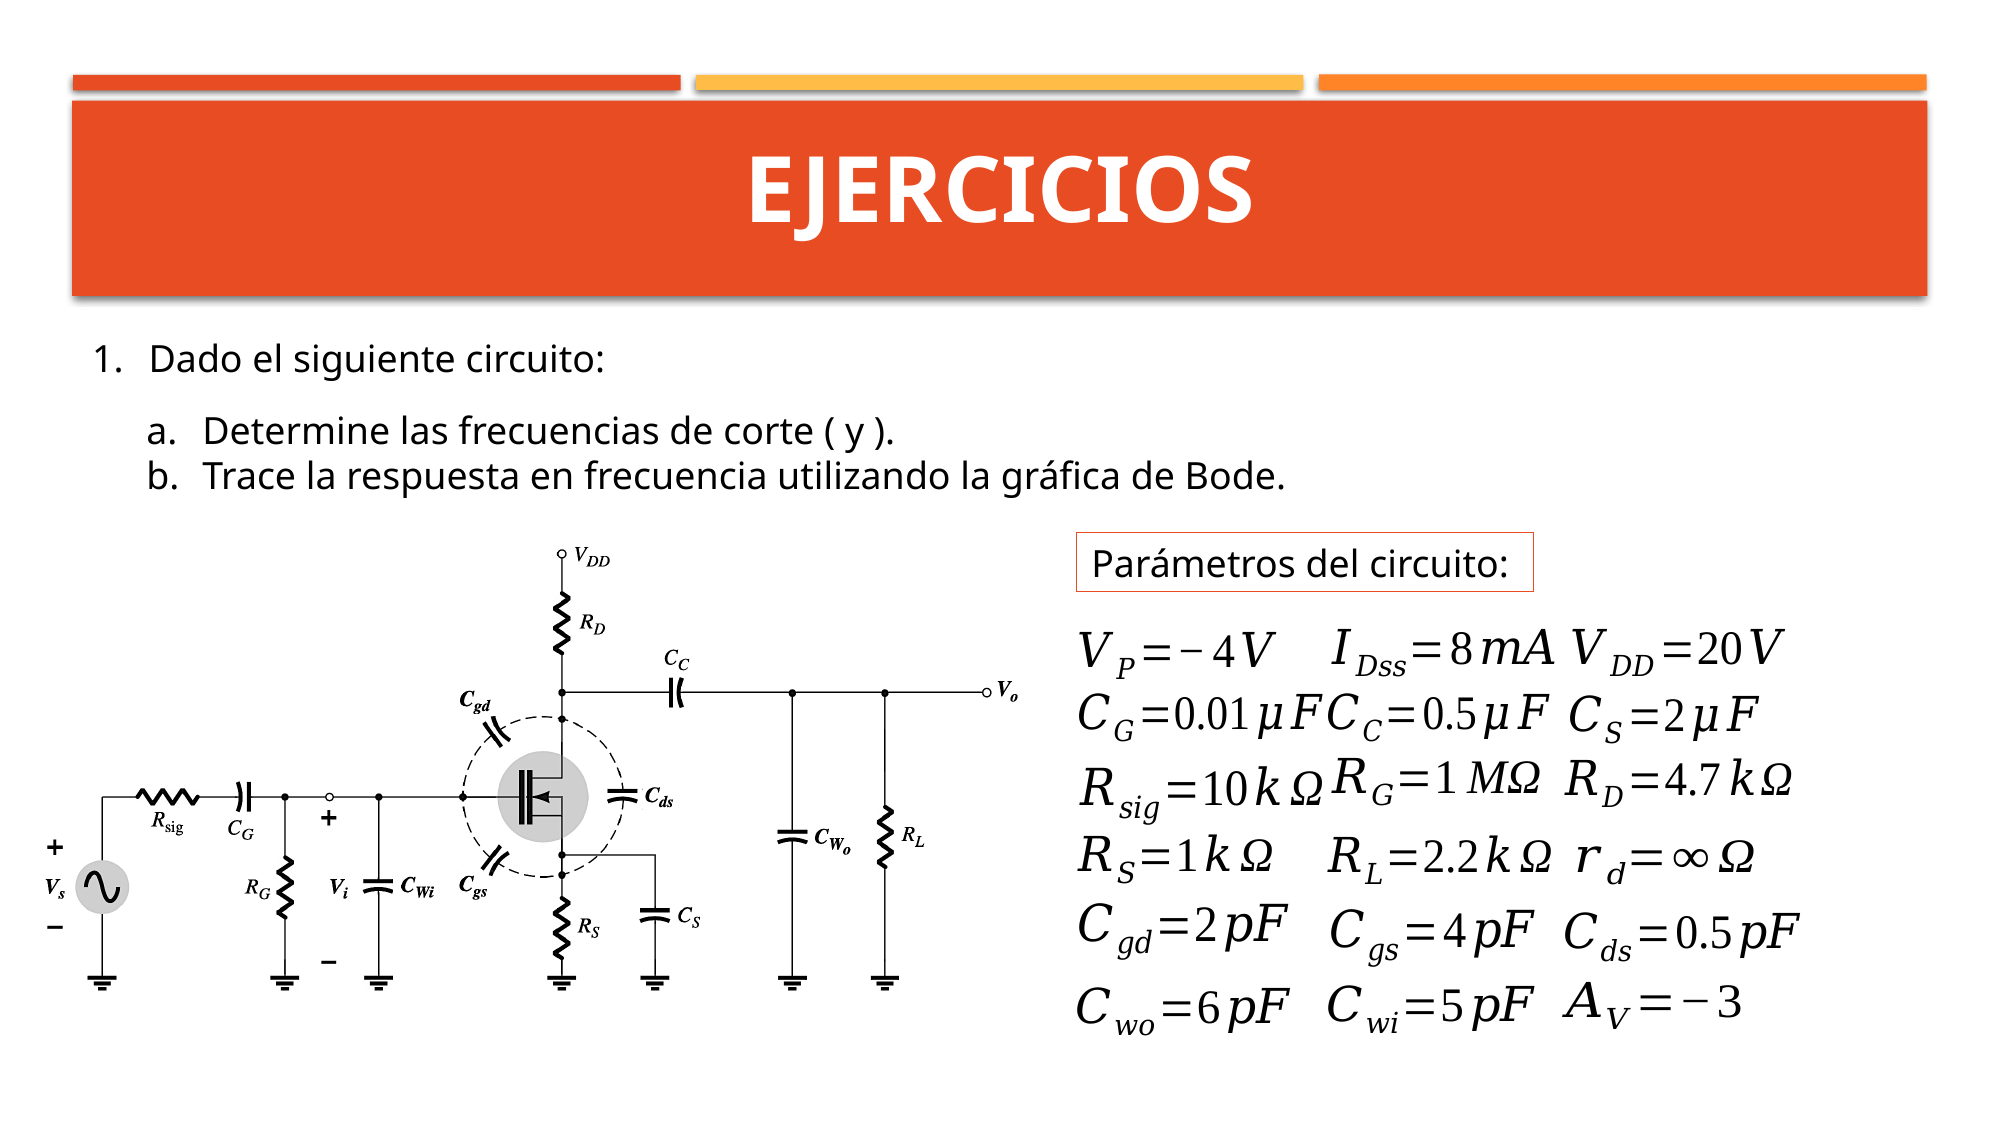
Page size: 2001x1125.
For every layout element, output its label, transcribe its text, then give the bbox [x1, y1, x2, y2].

picture [27, 539, 1025, 1000]
text_box Parámetros del circuito: [1076, 532, 1534, 592]
title ejercicios [95, 128, 1905, 249]
